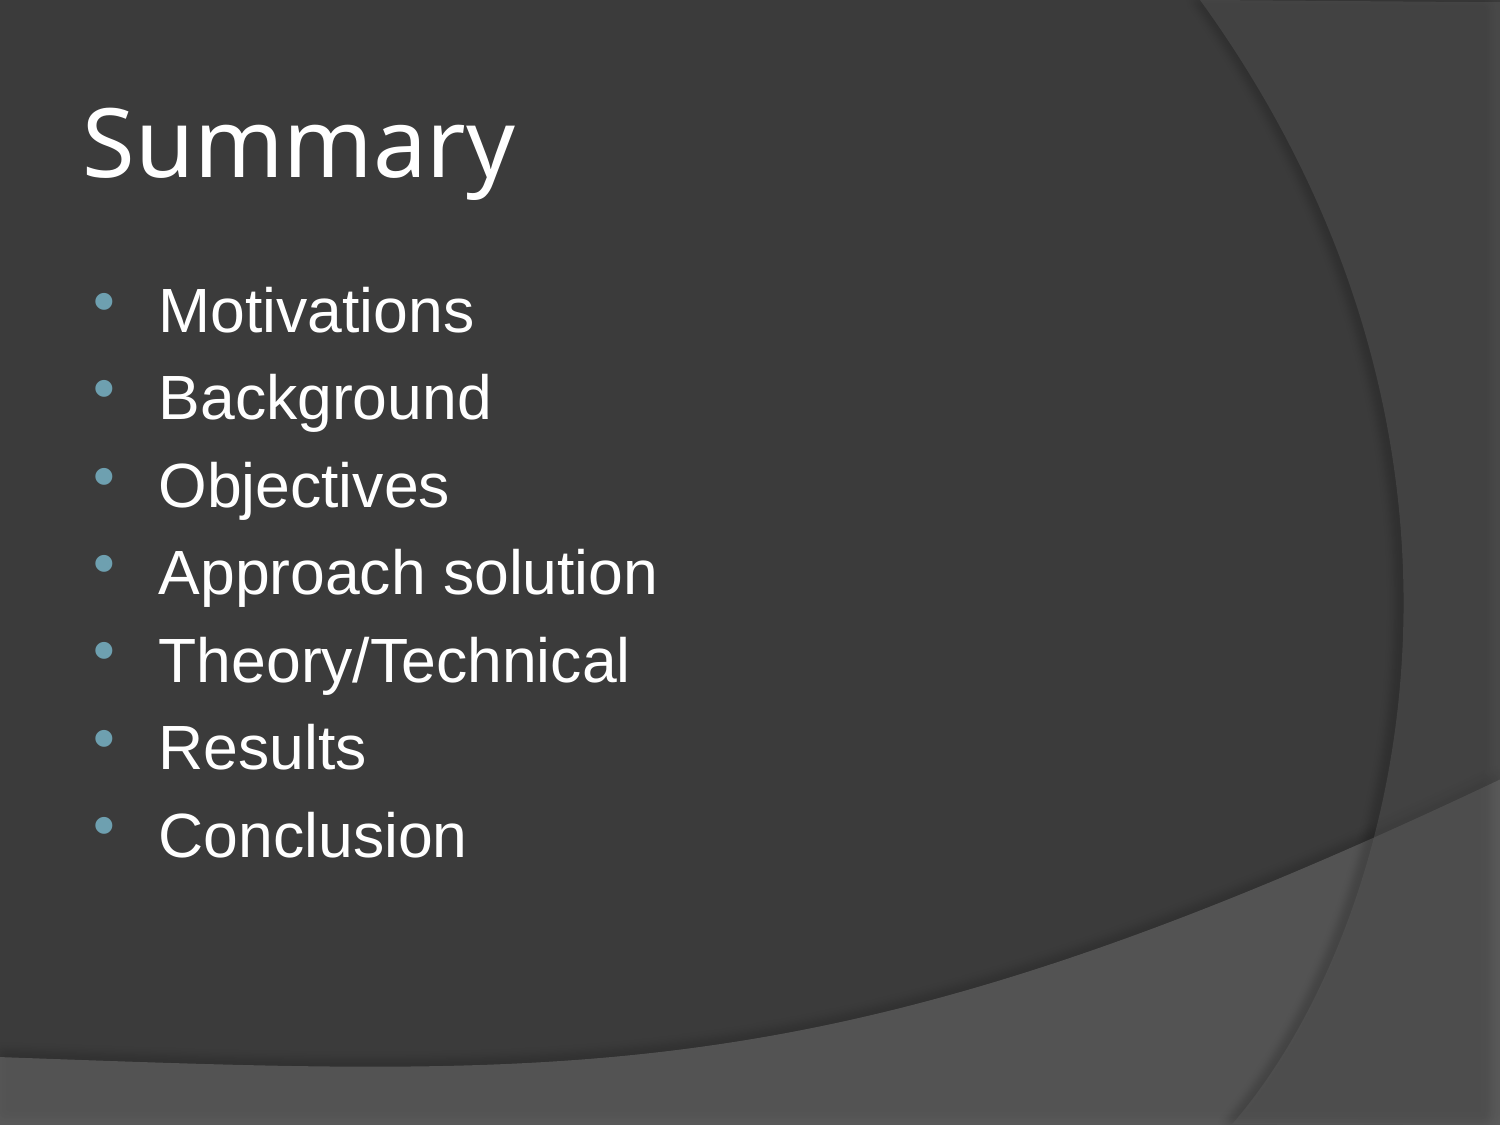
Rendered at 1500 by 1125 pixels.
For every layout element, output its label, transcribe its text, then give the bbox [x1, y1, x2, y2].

list Motivations Background Objectives Approach solution Theory/Technical Results Conclusion [75, 262, 1300, 1005]
title Summary [75, 45, 1300, 233]
